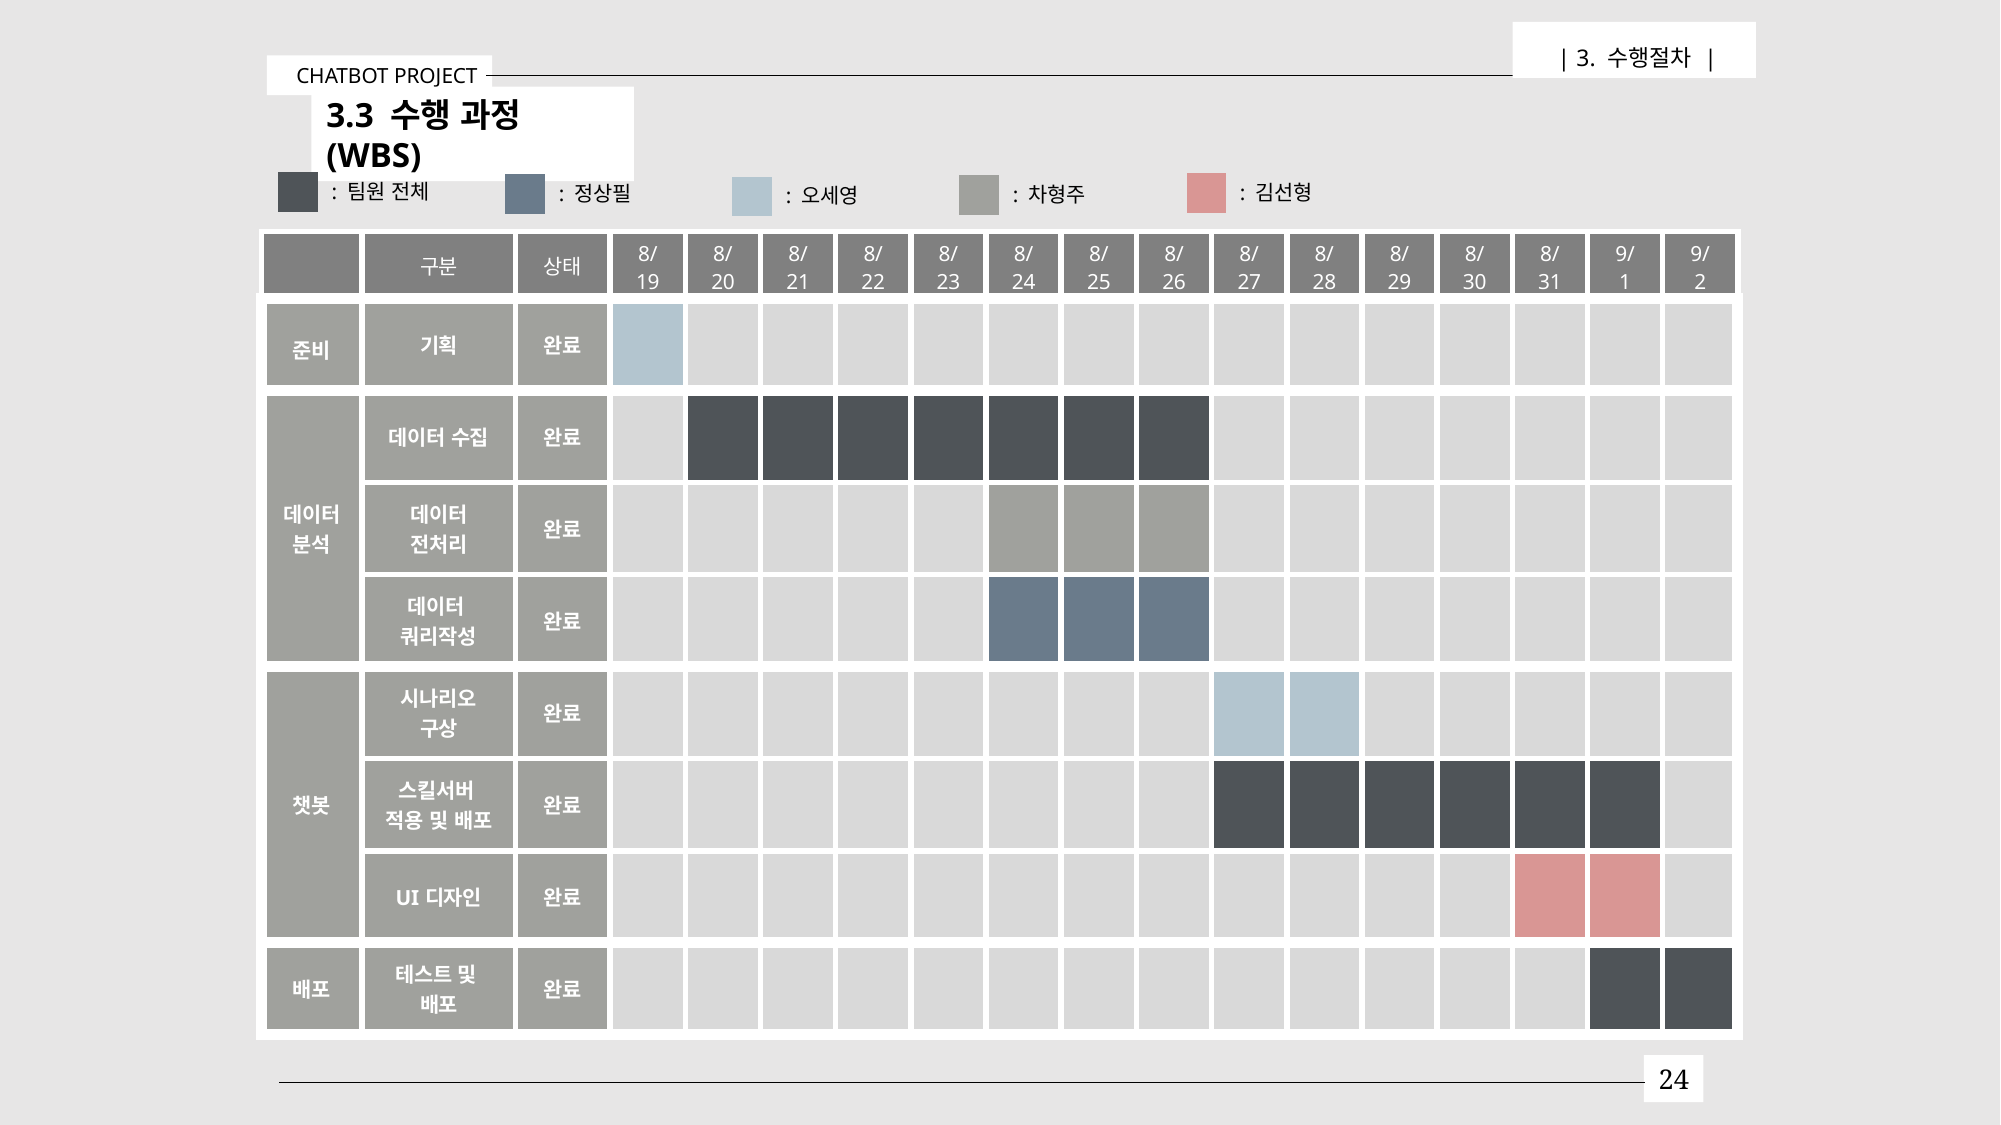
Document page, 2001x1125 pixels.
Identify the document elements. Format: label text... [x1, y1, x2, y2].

table_cell 데이터 전처리 [365, 485, 513, 572]
table_cell [1139, 577, 1209, 661]
table_cell [1440, 396, 1510, 480]
table_cell [613, 577, 683, 661]
table_cell [989, 854, 1058, 937]
table_cell [1139, 485, 1209, 572]
table_cell [1064, 761, 1134, 848]
table_header 8/ 25 [1064, 234, 1134, 293]
table_cell [763, 577, 833, 661]
table_cell [1440, 672, 1510, 756]
table_cell [1290, 948, 1359, 1029]
table_cell 챗봇 [267, 672, 359, 937]
table_cell [989, 948, 1058, 1029]
table_cell [1515, 948, 1585, 1029]
table_header 8/ 27 [1214, 234, 1284, 293]
table_cell [1064, 672, 1134, 756]
table_cell 스킬서버 적용 및 배포 [365, 761, 513, 848]
table_cell [1214, 304, 1284, 385]
table_cell [613, 948, 683, 1029]
table_cell [1290, 854, 1359, 937]
table_cell [989, 577, 1058, 661]
table_cell [688, 948, 758, 1029]
table_cell [1590, 304, 1660, 385]
table_cell [838, 304, 908, 385]
table_cell [1440, 577, 1510, 661]
table_cell [1214, 948, 1284, 1029]
table_cell [613, 672, 683, 756]
table_cell [914, 485, 983, 572]
table_cell [1290, 396, 1359, 480]
table_cell [1365, 396, 1434, 480]
table_cell [838, 854, 908, 937]
table_cell [1290, 577, 1359, 661]
table_cell [688, 761, 758, 848]
table_cell [1665, 577, 1732, 661]
table_cell [1064, 577, 1134, 661]
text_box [1187, 172, 1367, 213]
table_cell [838, 396, 908, 480]
text_box CHATBOT PROJECT [266, 55, 493, 96]
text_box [960, 174, 1140, 215]
table_cell 기획 [365, 304, 513, 385]
table_cell [688, 485, 758, 572]
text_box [733, 175, 913, 216]
table_cell 완료 [518, 396, 607, 480]
table_header 8/ 29 [1365, 234, 1434, 293]
table_cell [914, 577, 983, 661]
table_cell 데이터 수집 [365, 396, 513, 480]
table_cell [989, 485, 1058, 572]
table_header 9/ 2 [1665, 234, 1735, 293]
table_cell [1214, 396, 1284, 480]
table_cell [1515, 396, 1585, 480]
table_cell [1590, 577, 1660, 661]
table_cell [763, 672, 833, 756]
table_cell [1290, 761, 1359, 848]
table_cell [1139, 304, 1209, 385]
table_cell [1290, 304, 1359, 385]
table_cell [1365, 672, 1434, 756]
table_cell [1590, 396, 1660, 480]
table_cell [1064, 396, 1134, 480]
table_cell [1064, 304, 1134, 385]
table_cell [1214, 577, 1284, 661]
table_cell 테스트 및 배포 [365, 948, 513, 1029]
table_cell 데이터 쿼리작성 [365, 577, 513, 661]
table_cell [613, 304, 683, 385]
table_cell [914, 854, 983, 937]
table_cell [838, 761, 908, 848]
table_cell 완료 [518, 672, 607, 756]
table_cell [763, 304, 833, 385]
table_cell [1665, 761, 1732, 848]
table_cell [763, 396, 833, 480]
table_cell [1440, 485, 1510, 572]
table_header 8/ 28 [1290, 234, 1359, 293]
table_cell [1214, 854, 1284, 937]
table_cell [763, 948, 833, 1029]
table_cell [613, 396, 683, 480]
table_cell [1365, 854, 1434, 937]
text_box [506, 173, 686, 214]
table_header [264, 234, 359, 293]
table_header 8/ 30 [1440, 234, 1510, 293]
table_cell [613, 854, 683, 937]
table_cell [838, 577, 908, 661]
table_cell [1139, 396, 1209, 480]
table_cell [1515, 672, 1585, 756]
table_cell [914, 672, 983, 756]
table_cell [1365, 485, 1434, 572]
table_cell [1665, 485, 1732, 572]
table_cell [1214, 761, 1284, 848]
table_cell [1365, 761, 1434, 848]
table_cell [914, 948, 983, 1029]
table_header 9/ 1 [1590, 234, 1660, 293]
table_cell [1139, 854, 1209, 937]
table_cell [989, 672, 1058, 756]
table_cell [914, 304, 983, 385]
table_cell [1665, 948, 1732, 1029]
table_cell [1590, 761, 1660, 848]
table_header 상태 [518, 234, 607, 293]
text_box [279, 171, 459, 212]
table_header 8/ 23 [914, 234, 983, 293]
table_cell [838, 948, 908, 1029]
table_cell [1590, 485, 1660, 572]
table_header 8/ 31 [1515, 234, 1585, 293]
table_cell [688, 396, 758, 480]
table_cell [1290, 672, 1359, 756]
table_cell 완료 [518, 761, 607, 848]
table_cell UI디자인 [365, 854, 513, 937]
table_header 8/ 19 [613, 234, 683, 293]
table_cell 완료 [518, 577, 607, 661]
table_cell [763, 485, 833, 572]
table_cell 시나리오 구상 [365, 672, 513, 756]
table_cell 배포 [267, 948, 359, 1029]
table_header 8/ 22 [838, 234, 908, 293]
text_box 3.3 수행 과정(WBS) [311, 86, 634, 182]
table_cell 데이터 분석 [267, 396, 359, 661]
table_cell [763, 761, 833, 848]
table_cell [1440, 948, 1510, 1029]
table_header 8/ 24 [989, 234, 1058, 293]
table_cell [1665, 396, 1732, 480]
table_cell [1515, 485, 1585, 572]
table_cell [1515, 577, 1585, 661]
table_cell [688, 672, 758, 756]
table_cell [1665, 672, 1732, 756]
table_cell [1139, 672, 1209, 756]
table_cell 완료 [518, 485, 607, 572]
table_cell [1665, 304, 1732, 385]
table_cell 완료 [518, 854, 607, 937]
text_box 24 [1643, 1055, 1704, 1103]
table_cell [1064, 854, 1134, 937]
table_cell [1365, 577, 1434, 661]
table_cell [1139, 948, 1209, 1029]
table_cell [1440, 304, 1510, 385]
table_cell [1515, 854, 1585, 937]
table_cell [1064, 485, 1134, 572]
table_cell [914, 396, 983, 480]
table_cell [1590, 672, 1660, 756]
table_cell [1440, 761, 1510, 848]
table_cell [688, 854, 758, 937]
table_cell [989, 761, 1058, 848]
table_cell [1365, 948, 1434, 1029]
table_cell [1515, 761, 1585, 848]
table_cell [688, 577, 758, 661]
table_header 8/ 26 [1139, 234, 1209, 293]
table_cell [1139, 761, 1209, 848]
table_cell [989, 396, 1058, 480]
table_header 8/ 21 [763, 234, 833, 293]
table_cell 준비 [267, 304, 359, 385]
table_cell [1214, 672, 1284, 756]
table_header 8/ 20 [688, 234, 758, 293]
table_cell [838, 485, 908, 572]
table_cell [613, 761, 683, 848]
table_cell [763, 854, 833, 937]
table_cell [1665, 854, 1732, 937]
table_cell [1290, 485, 1359, 572]
table_cell [1515, 304, 1585, 385]
table_cell [1214, 485, 1284, 572]
table_cell [989, 304, 1058, 385]
table_cell 완료 [518, 948, 607, 1029]
table_cell [688, 304, 758, 385]
table_cell [1590, 854, 1660, 937]
table_header 구분 [365, 234, 513, 293]
table_cell [1365, 304, 1434, 385]
table_cell [914, 761, 983, 848]
table_cell [1440, 854, 1510, 937]
text_box | 3. 수행절차 | [1512, 21, 1756, 78]
table_cell [838, 672, 908, 756]
table_cell 완료 [518, 304, 607, 385]
table_cell [1590, 948, 1660, 1029]
table_cell [613, 485, 683, 572]
table_cell [1064, 948, 1134, 1029]
